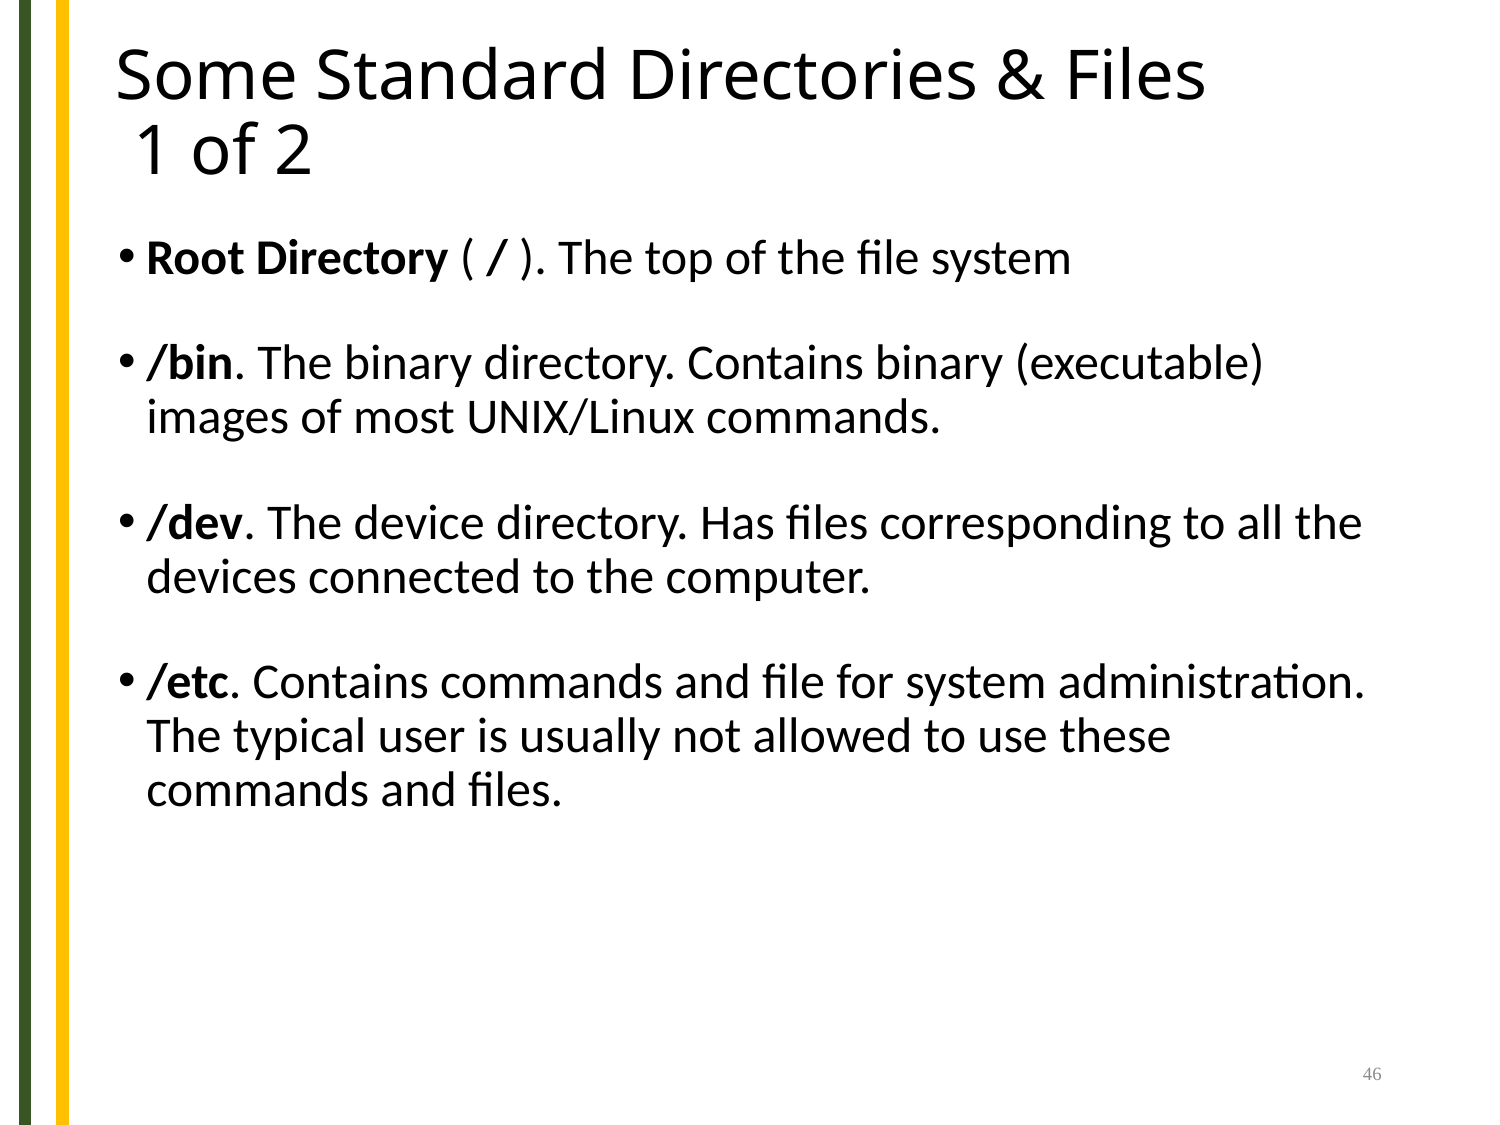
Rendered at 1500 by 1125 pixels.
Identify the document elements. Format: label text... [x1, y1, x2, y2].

list Root Directory ( / ). The top of the file system /bin. The binary directory. Contains binary (executable) images of most UNIX/Linux commands. /dev. The device directory. Has files corresponding to all the devices connected to the computer. /etc. Contains commands and file for system administration. The typical user is usually not allowed to use these commands and files. [103, 223, 1397, 1043]
slide_number 46 [1059, 1042, 1397, 1103]
title Some Standard Directories & Files 1 of 2 [100, 6, 1395, 224]
